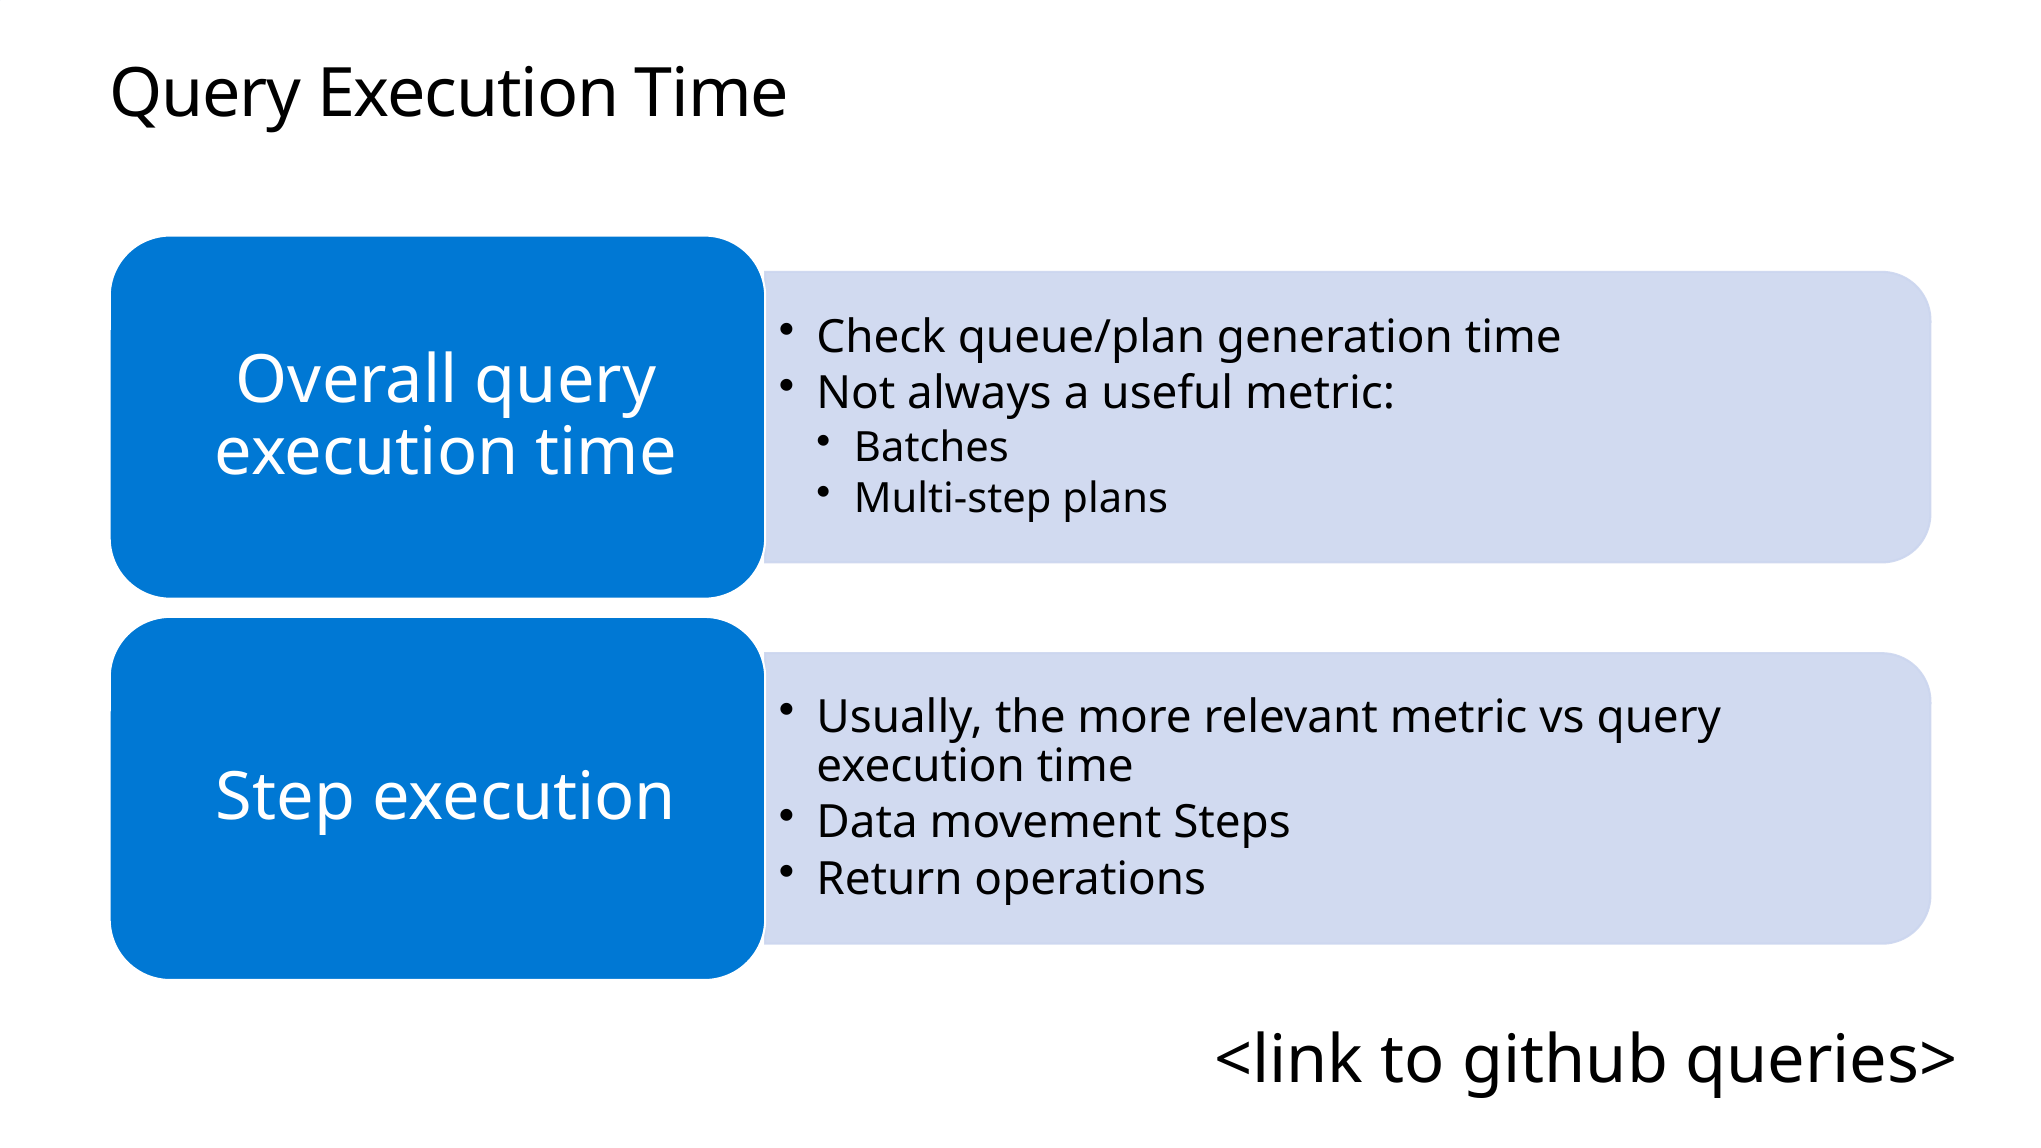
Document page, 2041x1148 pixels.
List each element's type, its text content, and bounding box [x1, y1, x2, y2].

title Query Execution Time [109, 53, 1931, 131]
text_box <link to github queries> [1214, 1016, 1959, 1147]
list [109, 235, 1931, 980]
